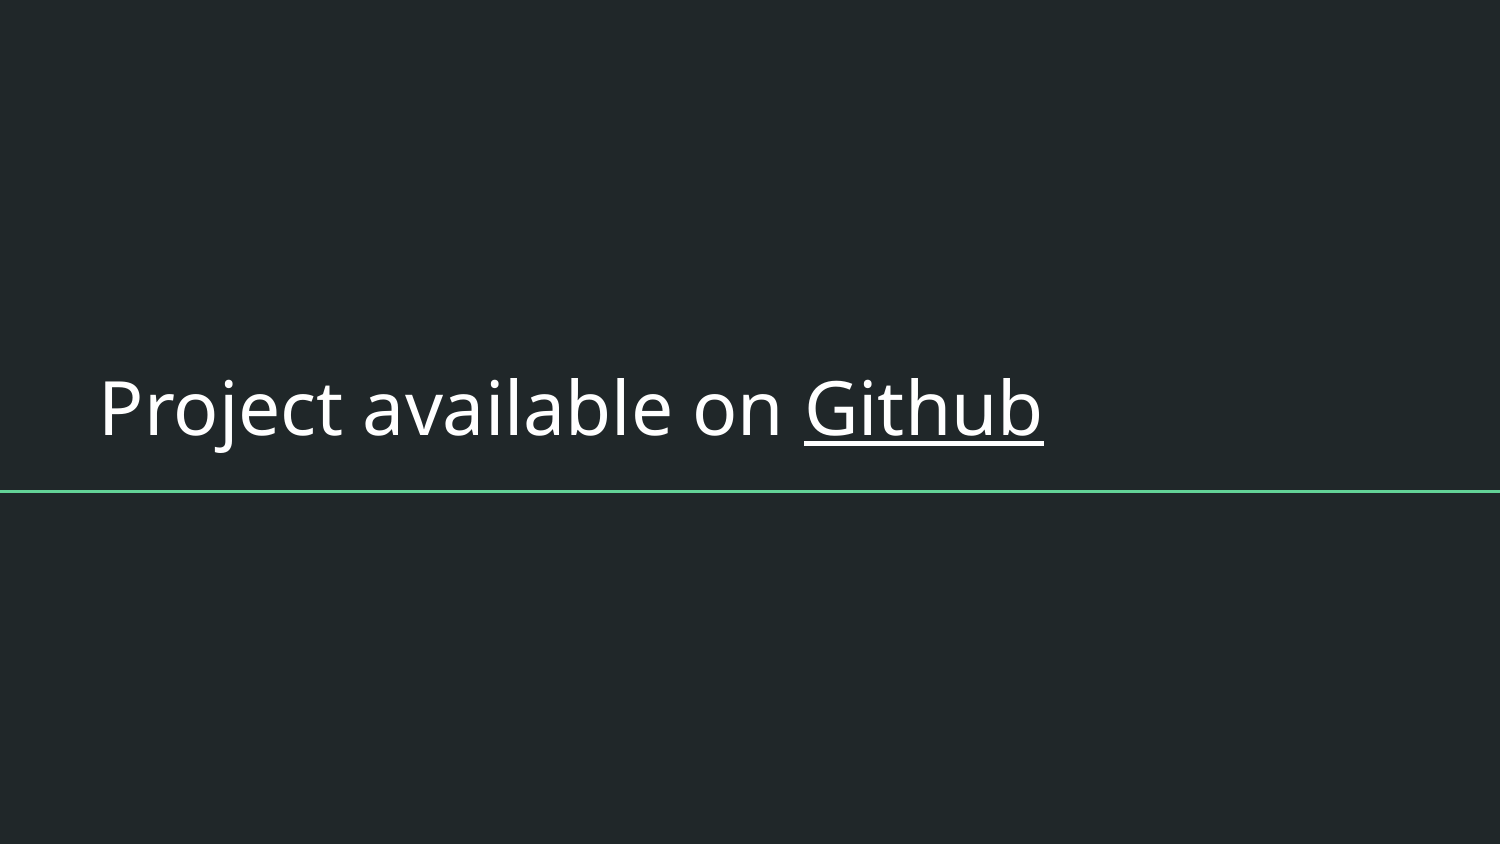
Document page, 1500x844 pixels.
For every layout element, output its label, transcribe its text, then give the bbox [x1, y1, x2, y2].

title Project available on Github [83, 337, 1417, 466]
